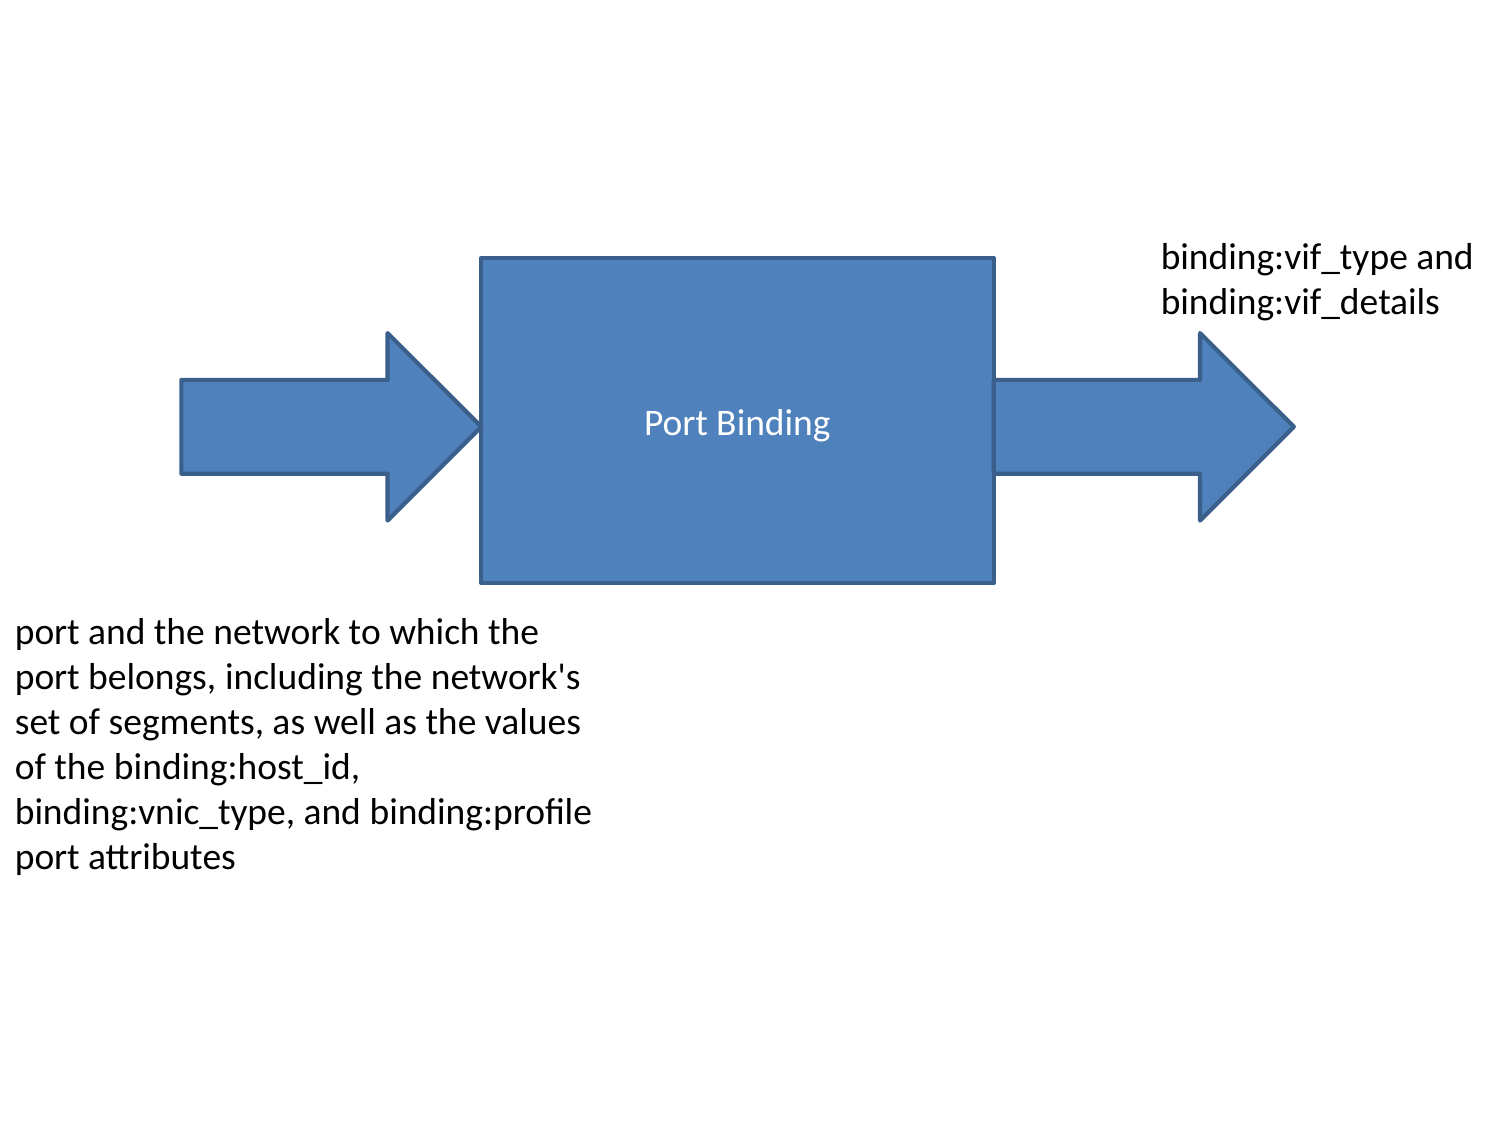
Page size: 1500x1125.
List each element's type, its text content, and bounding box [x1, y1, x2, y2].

text_box [991, 331, 1296, 523]
text_box port and the network to which the port belongs, including the network's set of segments, as well as the values of the binding:host_id, binding:vnic_type, and binding:profile port attributes [0, 599, 613, 884]
text_box [179, 331, 484, 523]
text_box Port Binding [479, 256, 996, 585]
text_box binding:vif_type and binding:vif_details [1146, 224, 1498, 330]
